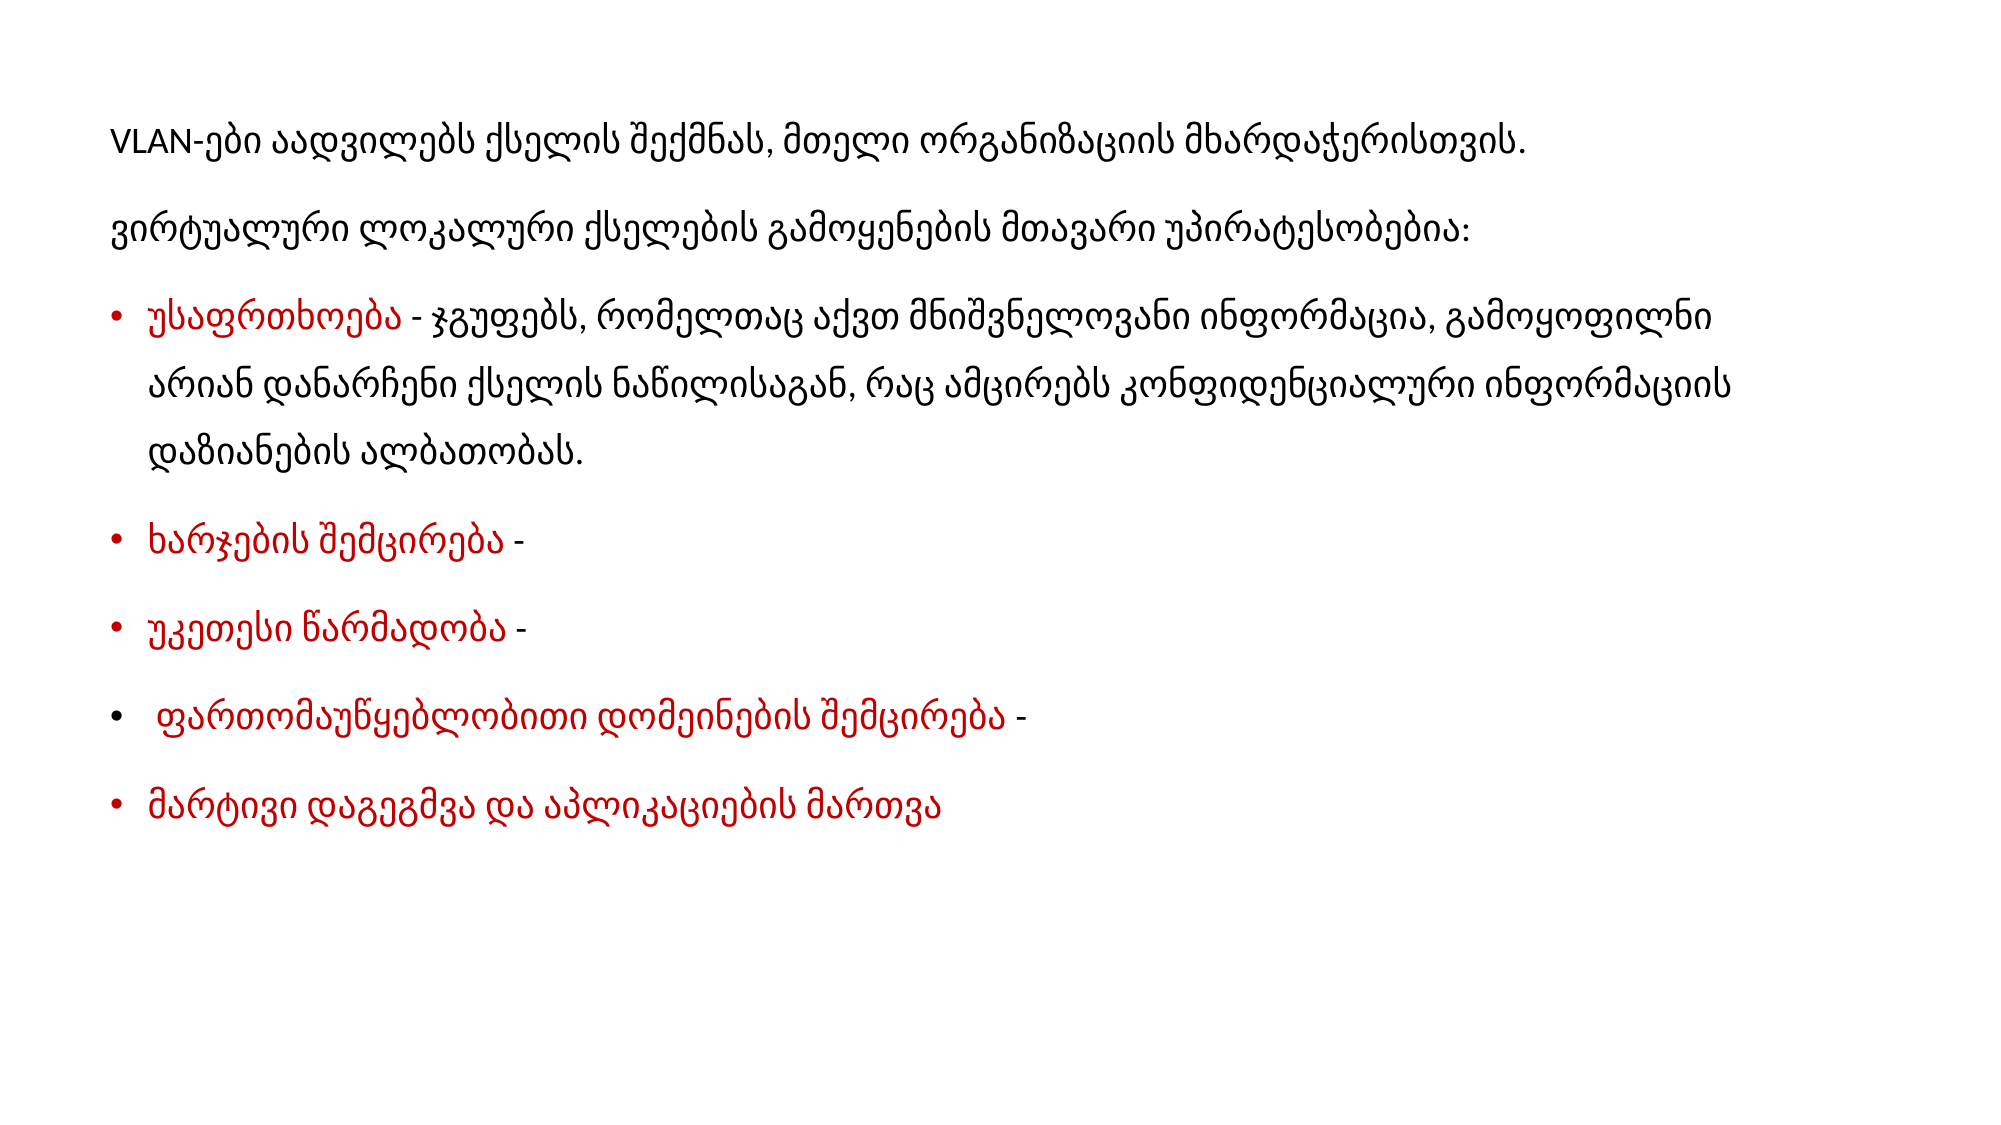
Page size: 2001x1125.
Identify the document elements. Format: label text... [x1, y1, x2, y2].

list VLAN-ები აადვილებს ქსელის შექმნას, მთელი ორგანიზაციის მხარდაჭერისთვის. ვირტუალური ლოკალური ქსელების გამოყენების მთავარი უპირატესობებია: უსაფრთხოება - ჯგუფებს, რომელთაც აქვთ მნიშვნელოვანი ინფორმაცია, გამოყოფილნი არიან დანარჩენი ქსელის ნაწილისაგან, რაც ამცირებს კონფიდენციალური ინფორმაციის დაზიანების ალბათობას. ხარჯების შემცირება - უკეთესი წარმადობა - ფართომაუწყებლობითი დომეინების შემცირება - მარტივი დაგეგმვა და აპლიკაციების მართვა [94, 85, 1824, 971]
